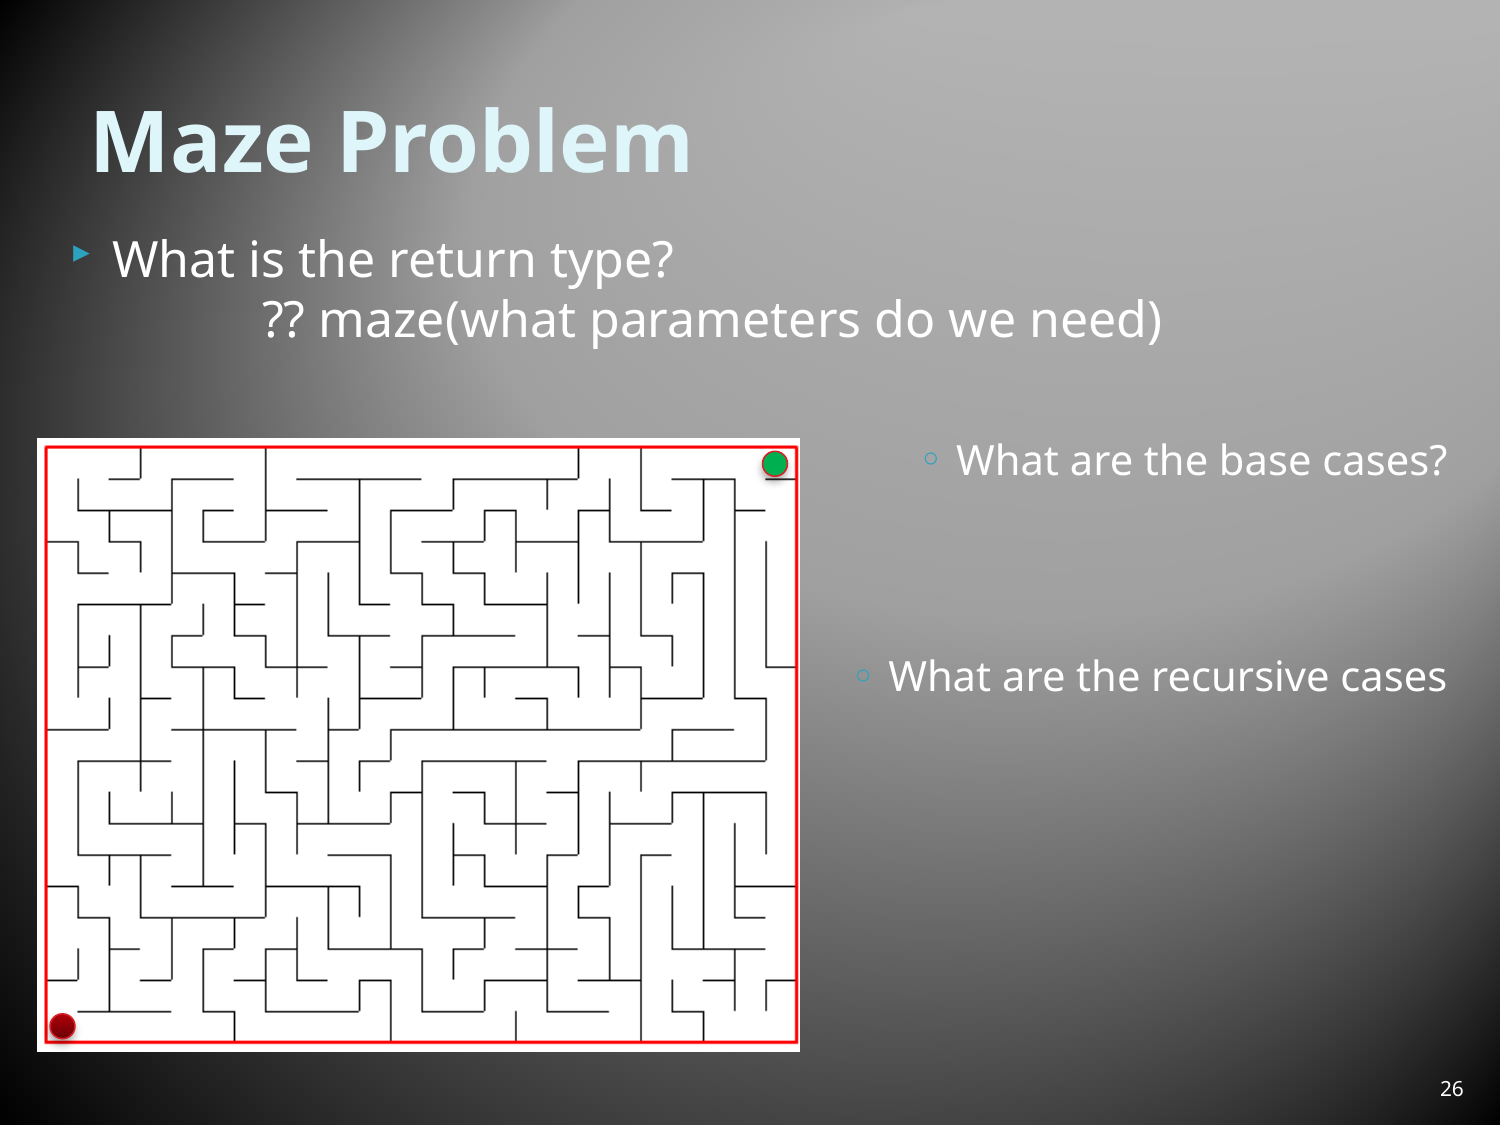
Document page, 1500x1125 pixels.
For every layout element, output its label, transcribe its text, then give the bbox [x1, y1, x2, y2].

picture [0, 0, 1500, 1125]
list What is the return type? ?? maze(what parameters do we need) What are the base cases? What are the recursive cases [37, 220, 1463, 963]
title Maze Problem [75, 45, 1425, 233]
slide_number 26 [1418, 1051, 1479, 1112]
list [37, 438, 801, 1052]
